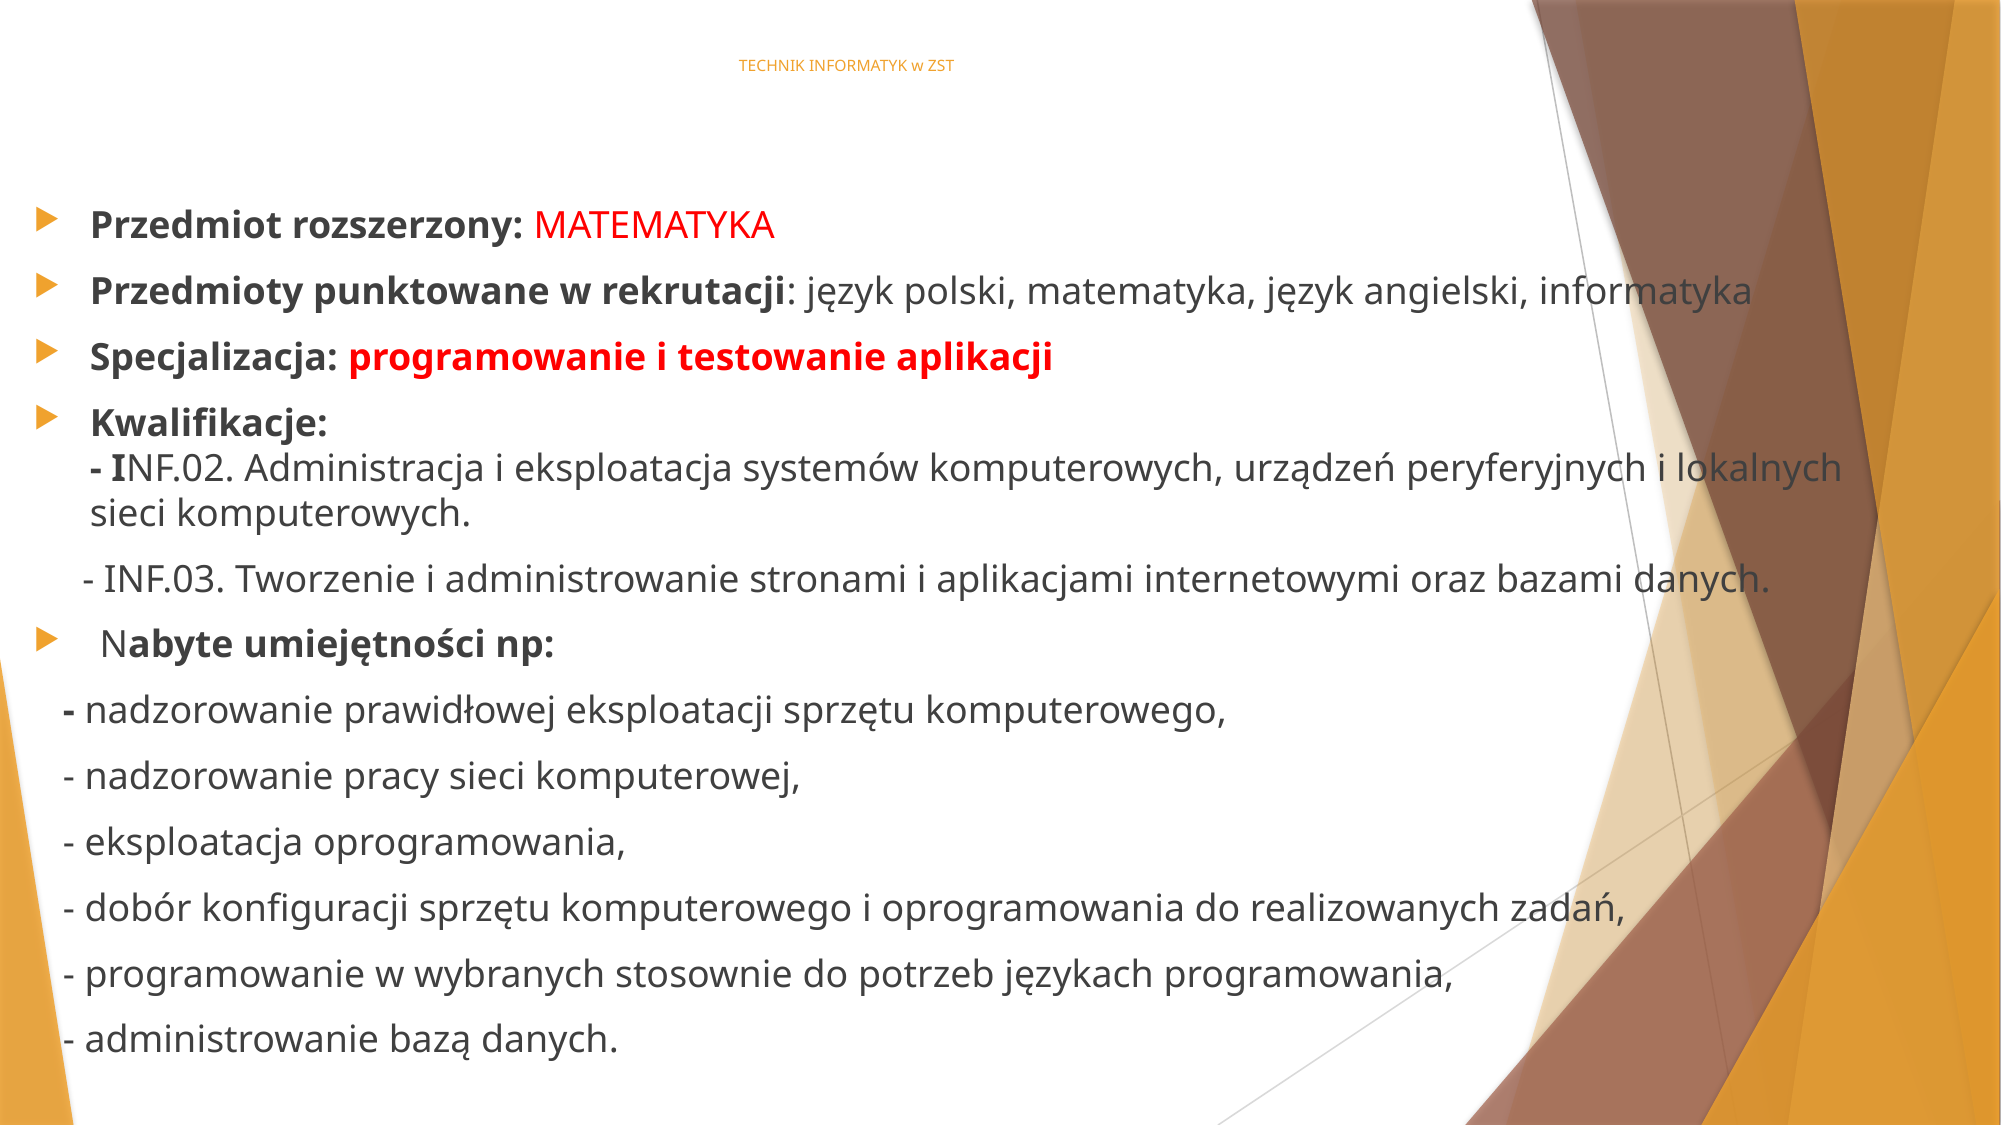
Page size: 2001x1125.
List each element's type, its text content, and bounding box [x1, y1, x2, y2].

list Przedmiot rozszerzony: MATEMATYKA Przedmioty punktowane w rekrutacji: język polski, matematyka, język angielski, informatyka Specjalizacja: programowanie i testowanie aplikacji Kwalifikacje: - INF.02. Administracja i eksploatacja systemów komputerowych, urządzeń peryferyjnych i lokalnych sieci komputerowych. - INF.03. Tworzenie i administrowanie stronami i aplikacjami internetowymi oraz bazami danych. Nabyte umiejętności np: - nadzorowanie prawidłowej eksploatacji sprzętu komputerowego, - nadzorowanie pracy sieci komputerowej, - eksploatacja oprogramowania, - dobór konfiguracji sprzętu komputerowego i oprogramowania do realizowanych zadań, - programowanie w wybranych stosownie do potrzeb językach programowania, - administrowanie bazą danych. [18, 193, 1900, 1095]
title TECHNIK INFORMATYK w ZST [369, 47, 1324, 150]
